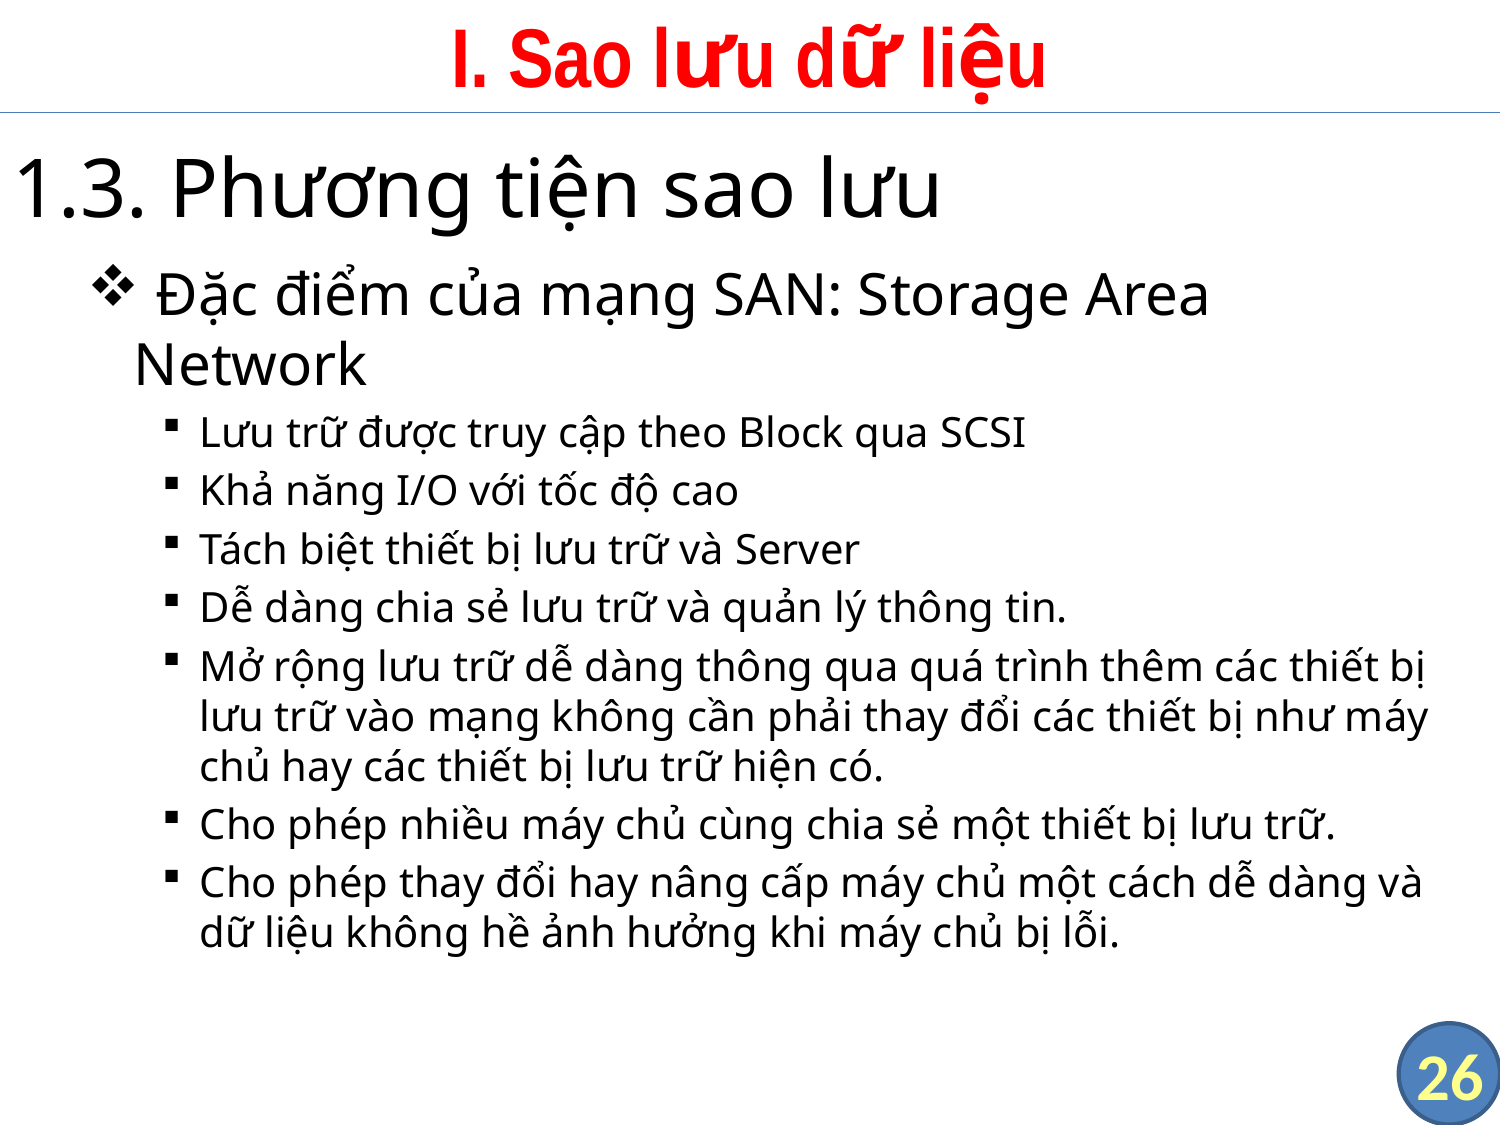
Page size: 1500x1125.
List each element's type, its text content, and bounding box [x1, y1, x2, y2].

list 1.3. Phương tiện sao lưu Đặc điểm của mạng SAN: Storage Area Network Lưu trữ được truy cập theo Block qua SCSI Khả năng I/O với tốc độ cao Tách biệt thiết bị lưu trữ và Server Dễ dàng chia sẻ lưu trữ và quản lý thông tin. Mở rộng lưu trữ dễ dàng thông qua quá trình thêm các thiết bị lưu trữ vào mạng không cần phải thay đổi các thiết bị như máy chủ hay các thiết bị lưu trữ hiện có. Cho phép nhiều máy chủ cùng chia sẻ một thiết bị lưu trữ. Cho phép thay đổi hay nâng cấp máy chủ một cách dễ dàng và dữ liệu không hề ảnh hưởng khi máy chủ bị lỗi. [0, 114, 1448, 1024]
slide_number 26 [1399, 1023, 1500, 1125]
title I. Sao lưu dữ liệu [0, 0, 1500, 113]
